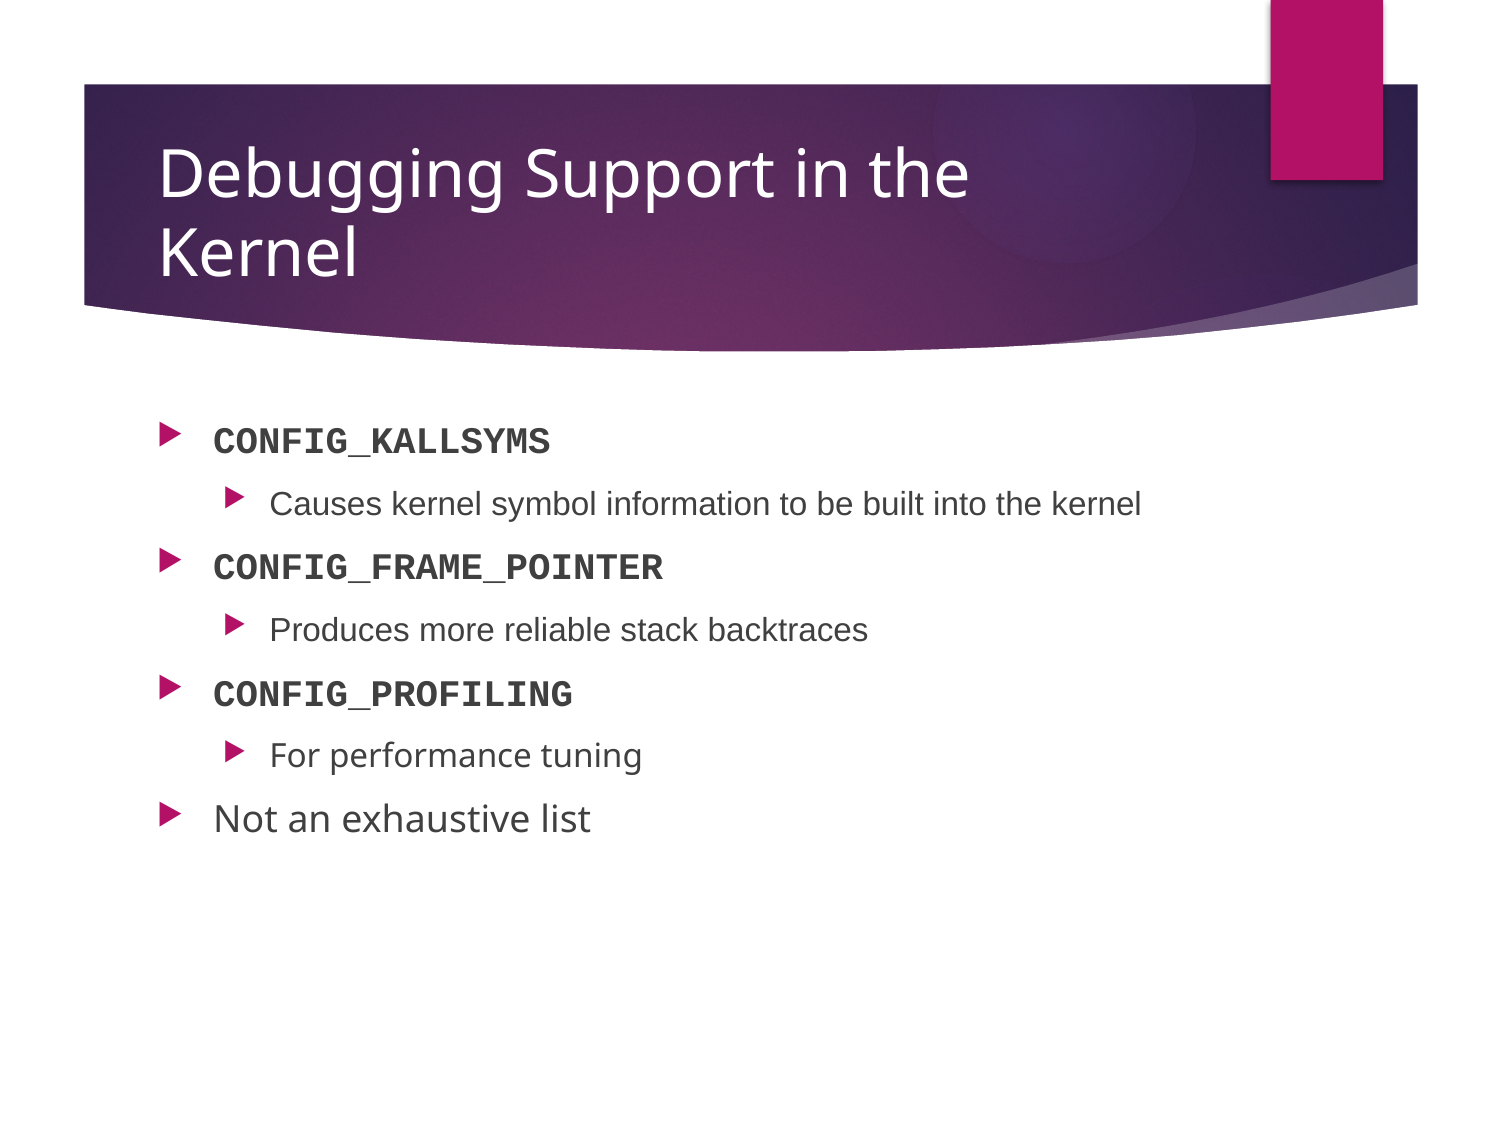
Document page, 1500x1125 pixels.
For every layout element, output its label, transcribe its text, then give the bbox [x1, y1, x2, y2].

list CONFIG_KALLSYMS Causes kernel symbol information to be built into the kernel CONFIG_FRAME_POINTER Produces more reliable stack backtraces CONFIG_PROFILING For performance tuning Not an exhaustive list [141, 408, 1183, 988]
title Debugging Support in the Kernel [142, 152, 1183, 269]
